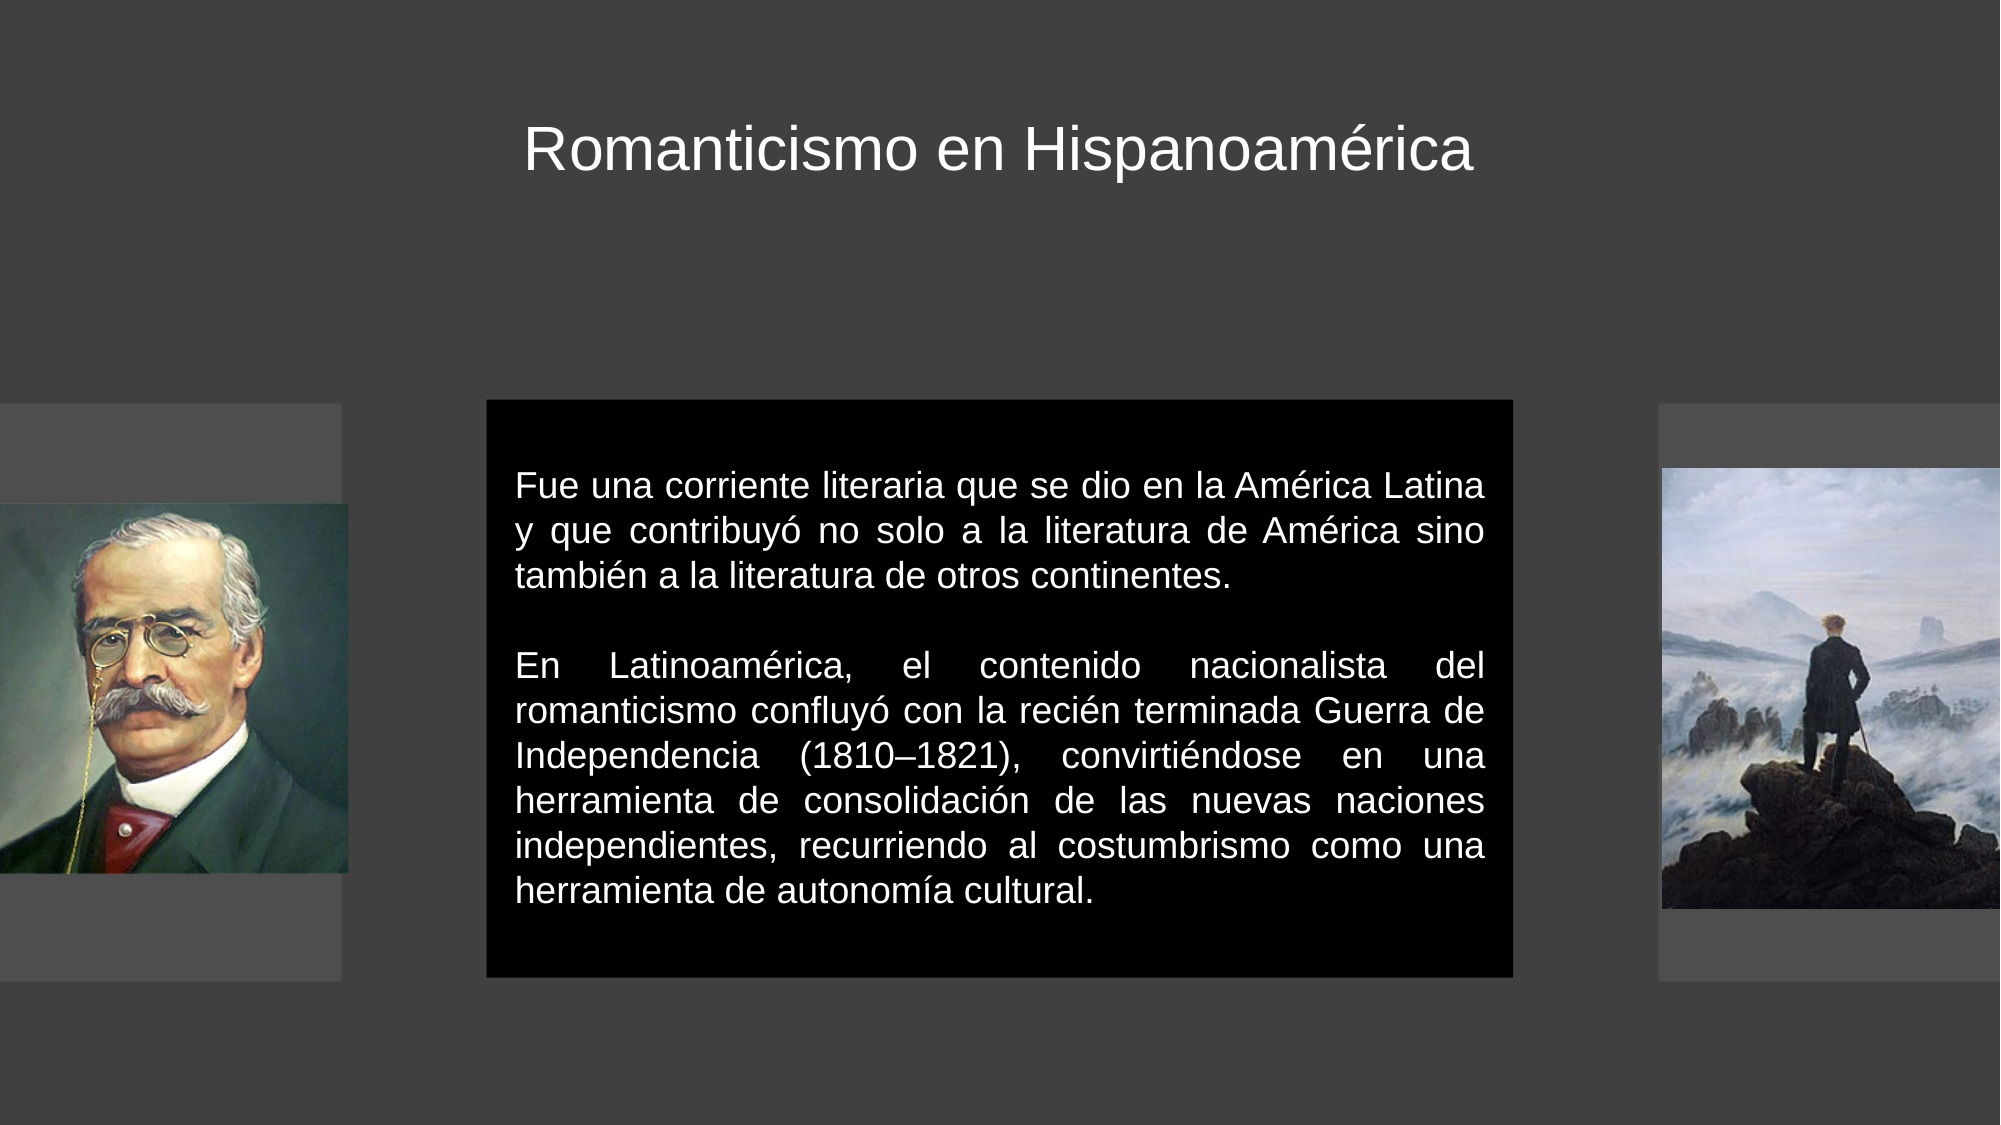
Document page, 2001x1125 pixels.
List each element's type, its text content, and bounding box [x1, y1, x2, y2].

picture [1662, 468, 2000, 909]
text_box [0, 403, 2000, 982]
text_box Romanticismo en Hispanoamérica [509, 85, 1491, 191]
picture [0, 503, 349, 874]
text_box [486, 398, 1514, 403]
